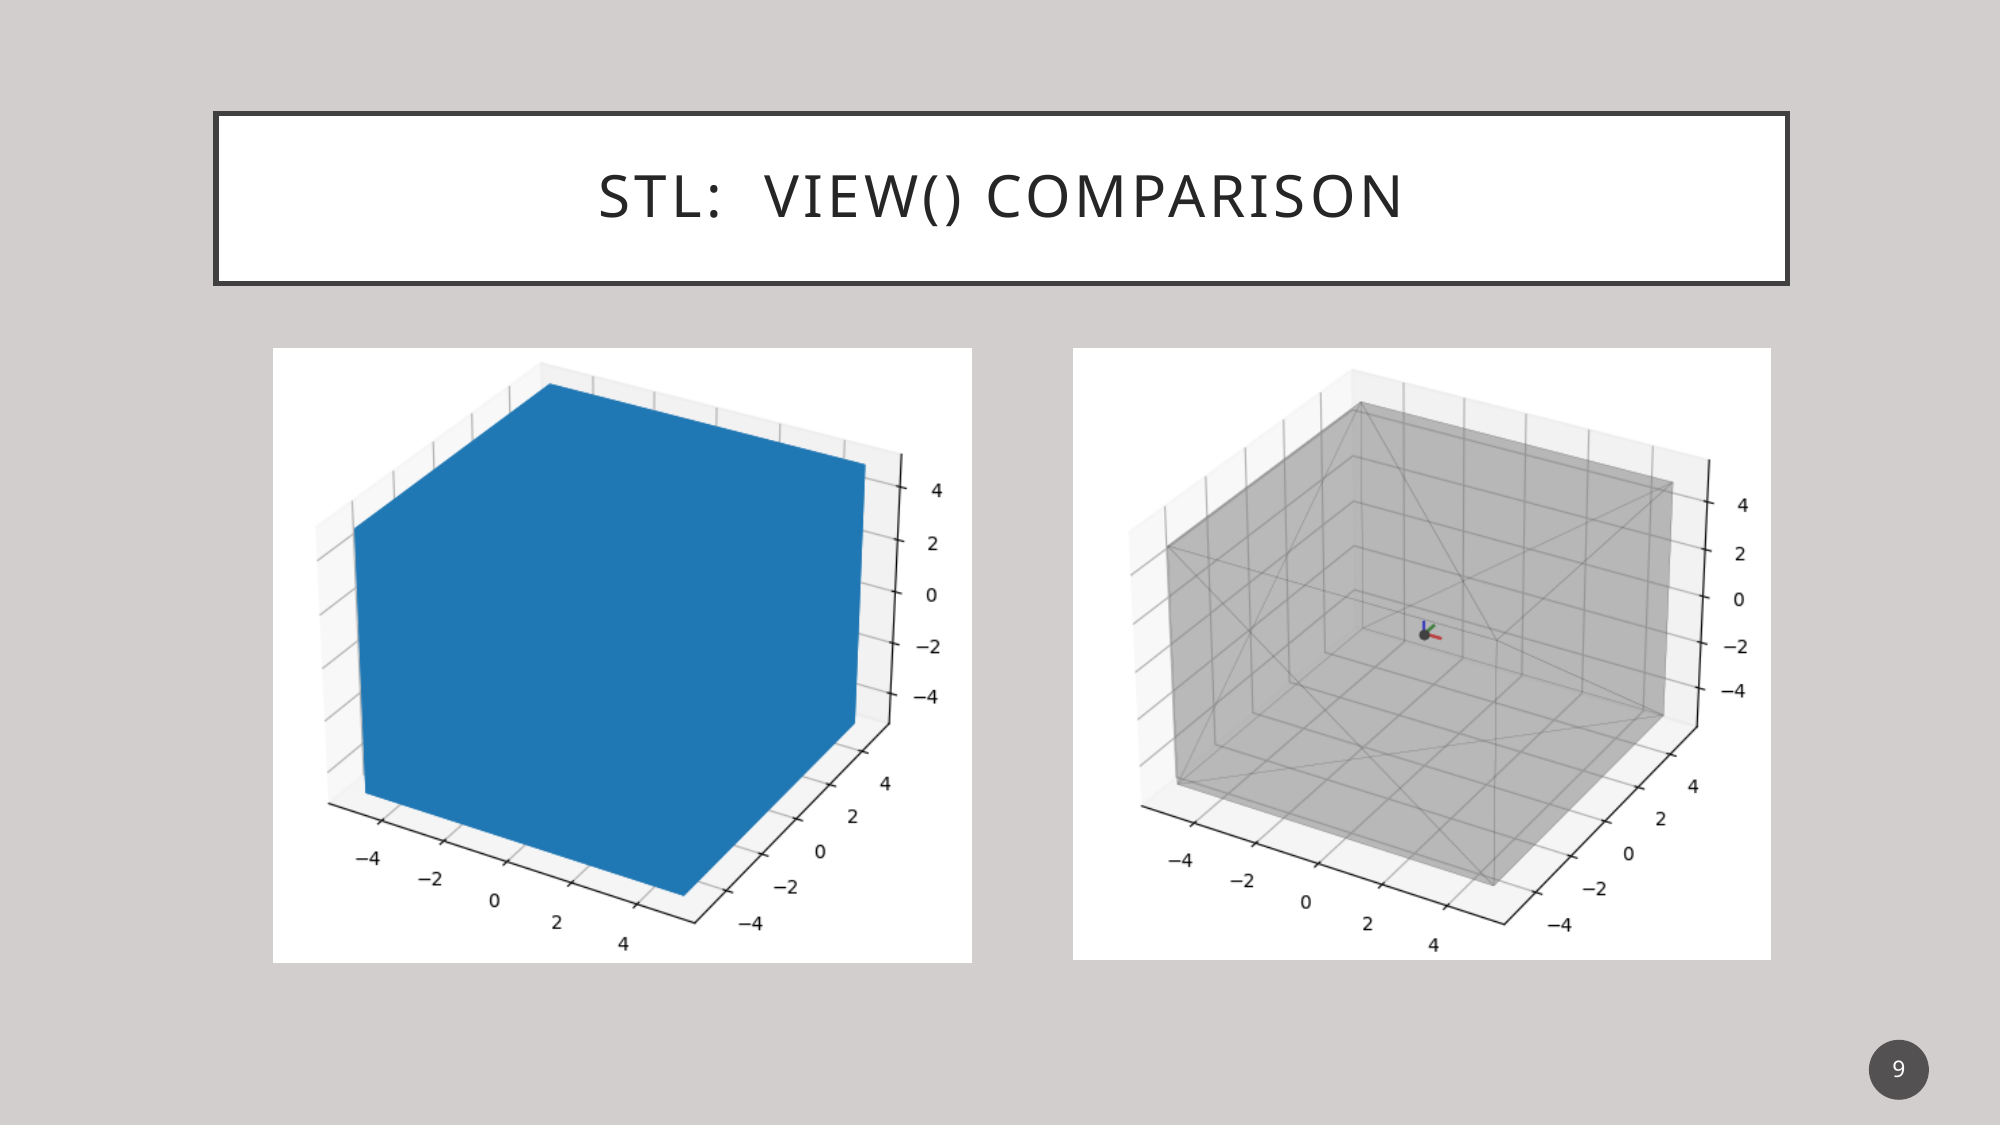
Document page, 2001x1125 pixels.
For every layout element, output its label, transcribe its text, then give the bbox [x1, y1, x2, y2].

slide_number 9 [1868, 1039, 1929, 1100]
title STL: View() comparison [213, 111, 1790, 286]
picture [1073, 348, 1771, 960]
picture [273, 348, 972, 963]
